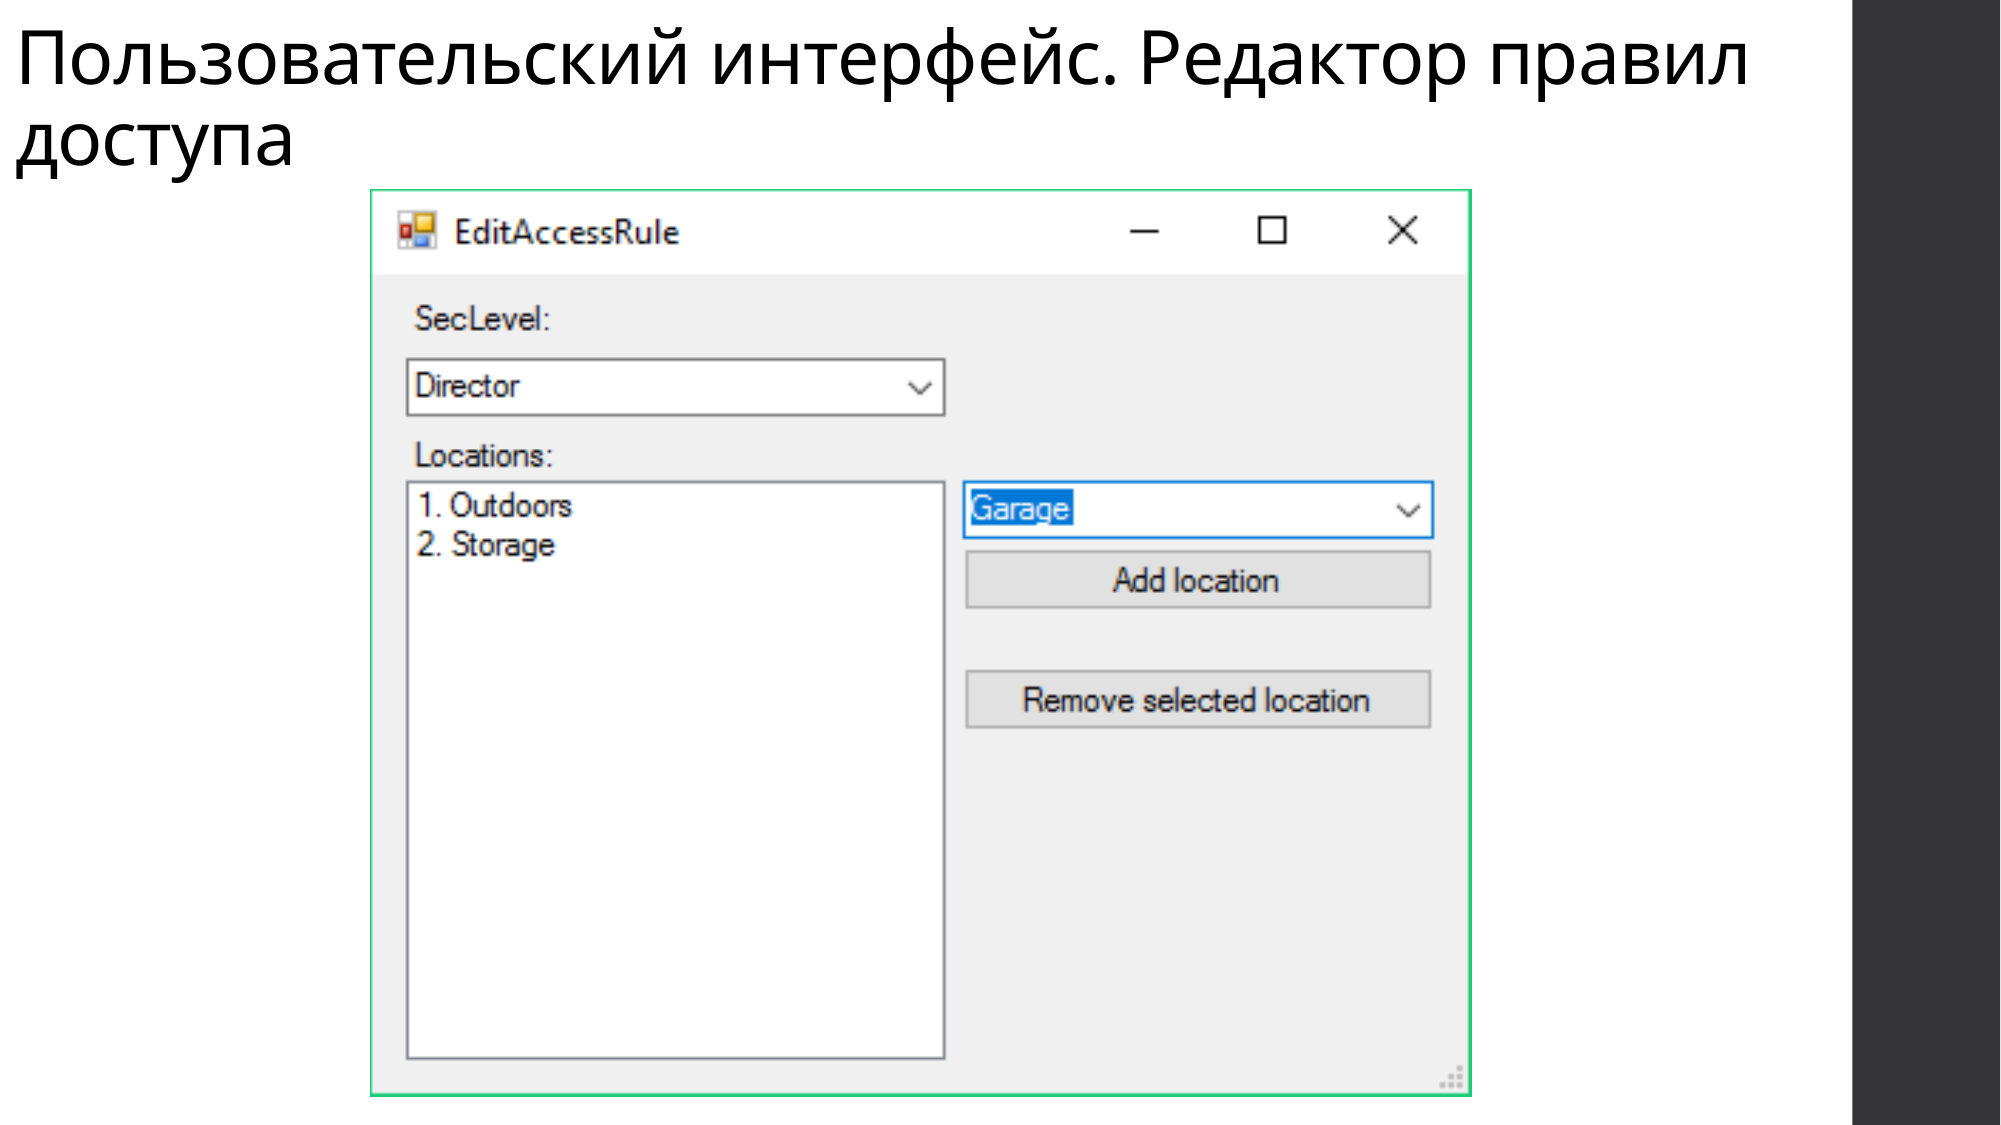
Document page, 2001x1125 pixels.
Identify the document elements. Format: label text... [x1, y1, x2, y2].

title Пользовательский интерфейс. Редактор правил доступа [0, 0, 1843, 190]
picture [370, 189, 1472, 1097]
